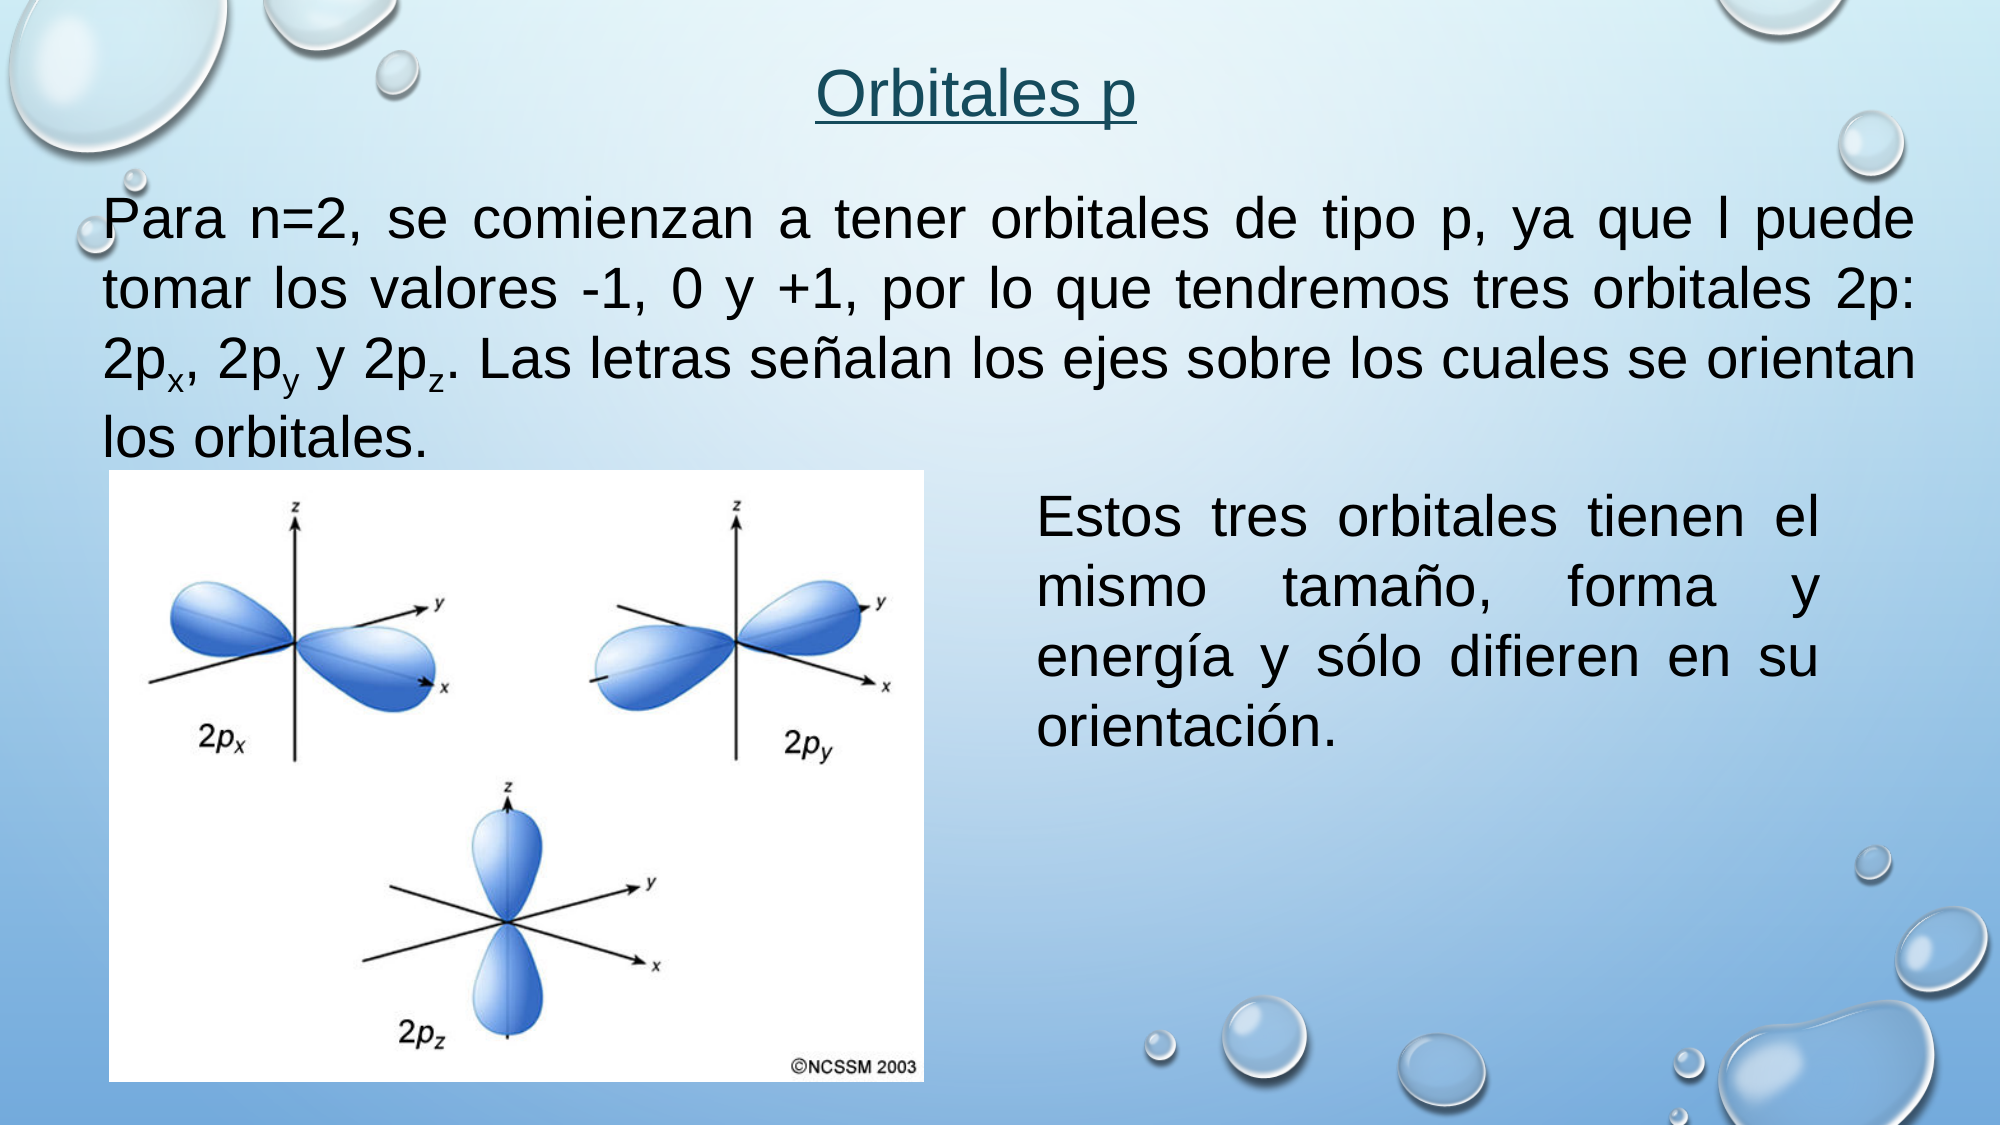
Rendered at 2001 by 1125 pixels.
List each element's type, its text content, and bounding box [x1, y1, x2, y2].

picture [0, 0, 2000, 1125]
text_box Estos tres orbitales tienen el mismo tamaño, forma y energía y sólo difieren en su orientación. [1021, 470, 1836, 766]
text_box Para n=2, se comienzan a tener orbitales de tipo p, ya que l puede tomar los valores -1, 0 y +1, por lo que tendremos tres orbitales 2p: 2px, 2py y 2pz. Las letras señalan los ejes sobre los cuales se orientan los orbitales. [87, 172, 1934, 477]
text_box Orbitales p [550, 42, 1402, 138]
